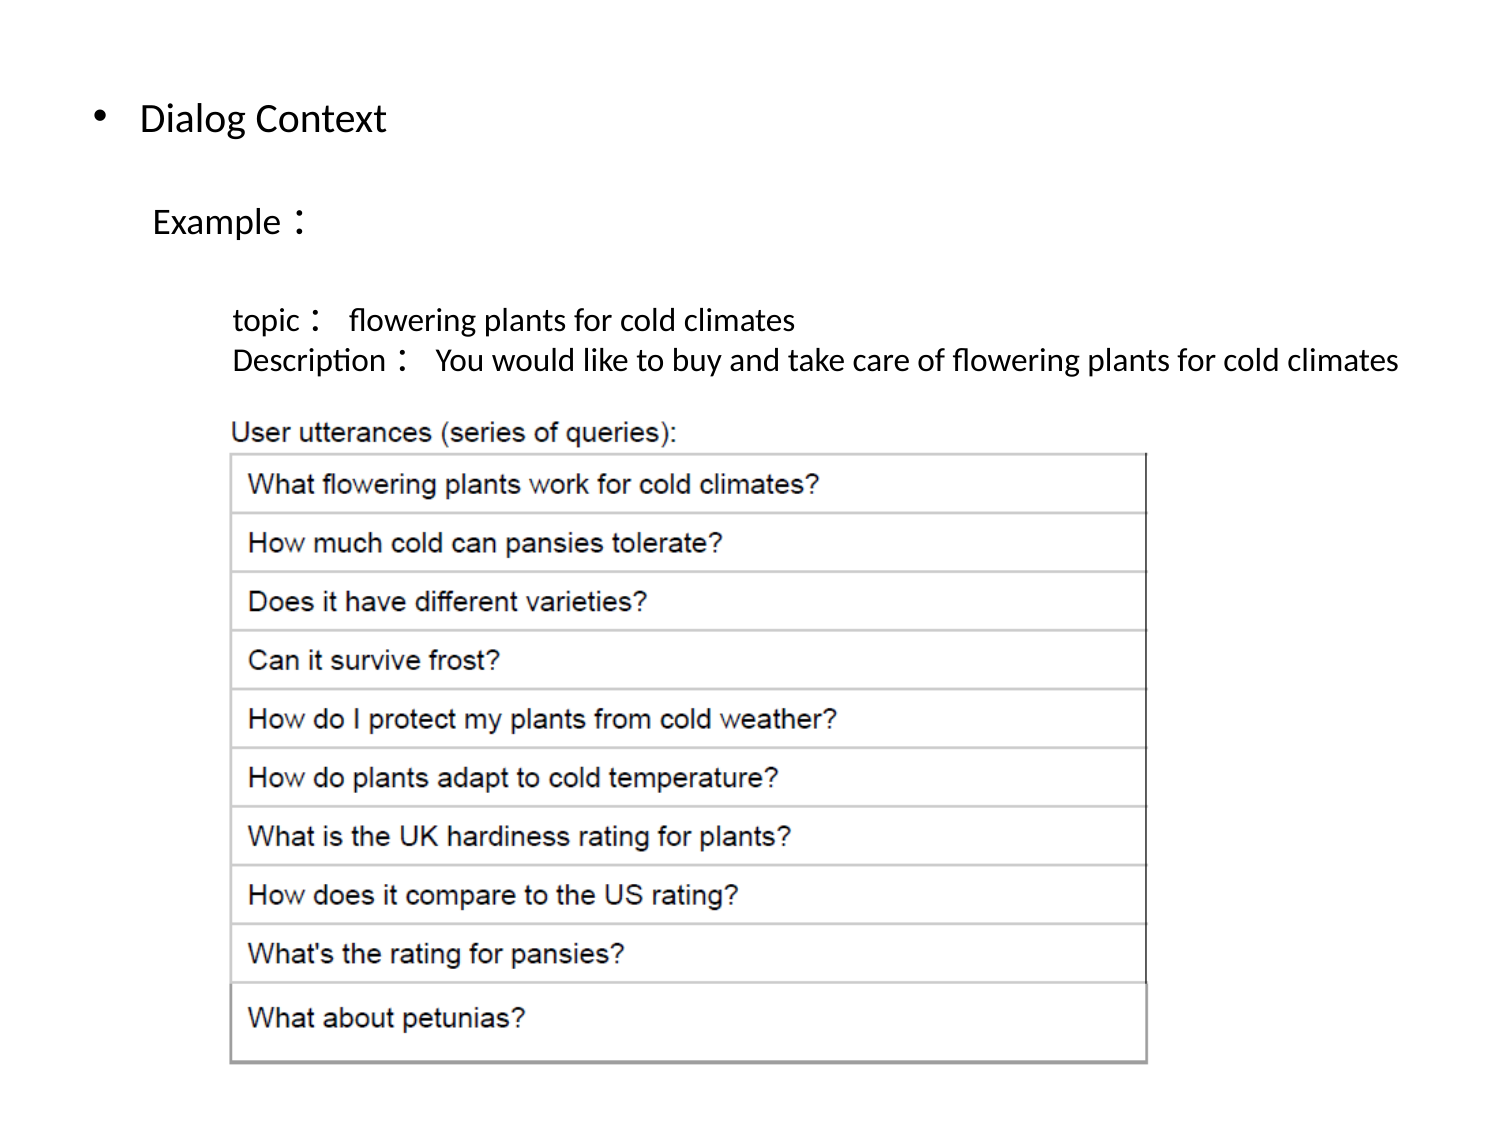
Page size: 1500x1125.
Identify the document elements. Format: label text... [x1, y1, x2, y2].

text_box Example： [137, 189, 343, 250]
text_box topic：flowering plants for cold climates Description：You would like to buy and take care of flowering plants for cold climates [217, 290, 1416, 386]
text_box Dialog Context [78, 83, 403, 149]
picture [185, 408, 1156, 1085]
